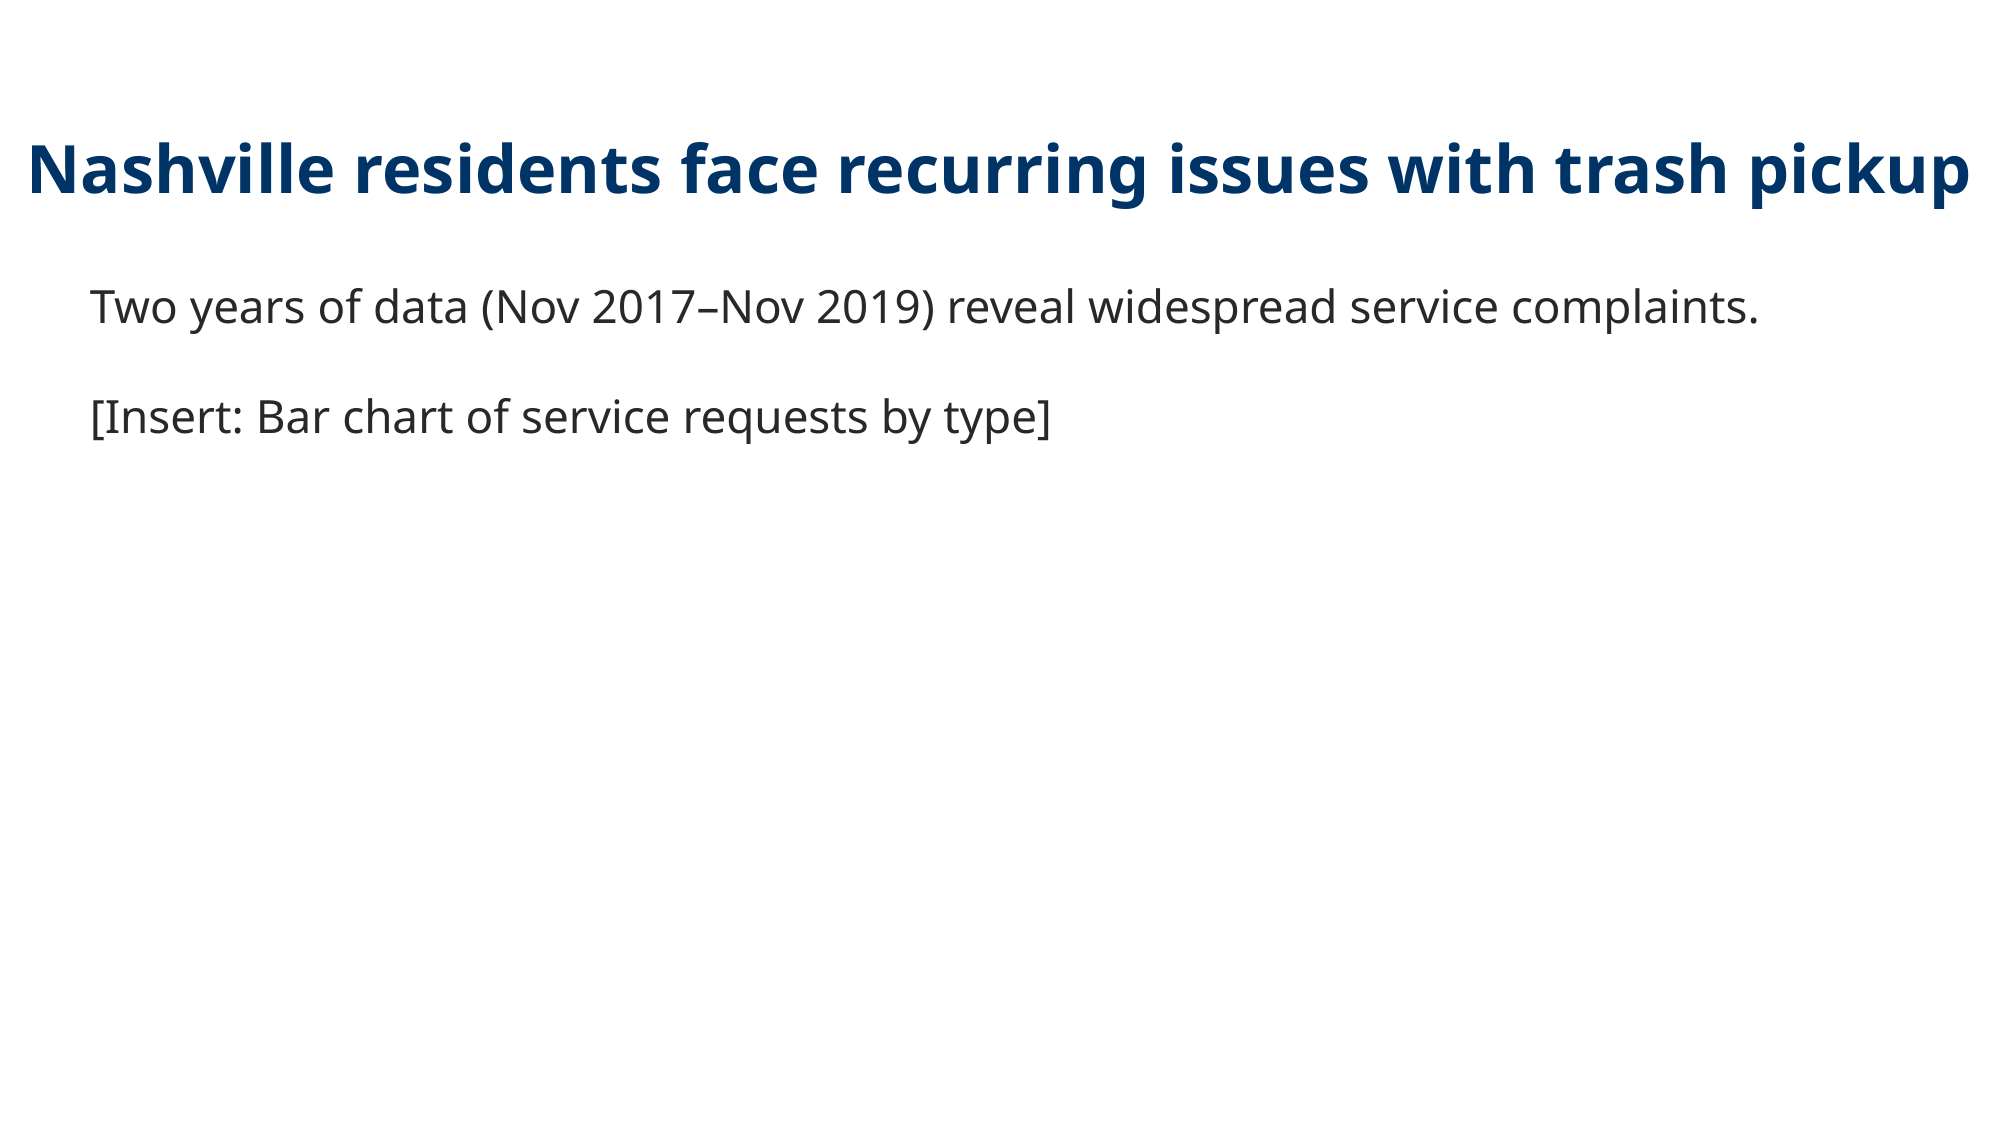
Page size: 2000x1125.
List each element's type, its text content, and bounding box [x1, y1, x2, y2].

text_box Two years of data (Nov 2017–Nov 2019) reveal widespread service complaints. [Insert: Bar chart of service requests by type] [74, 224, 1925, 450]
text_box Nashville residents face recurring issues with trash pickup [11, 74, 1988, 215]
